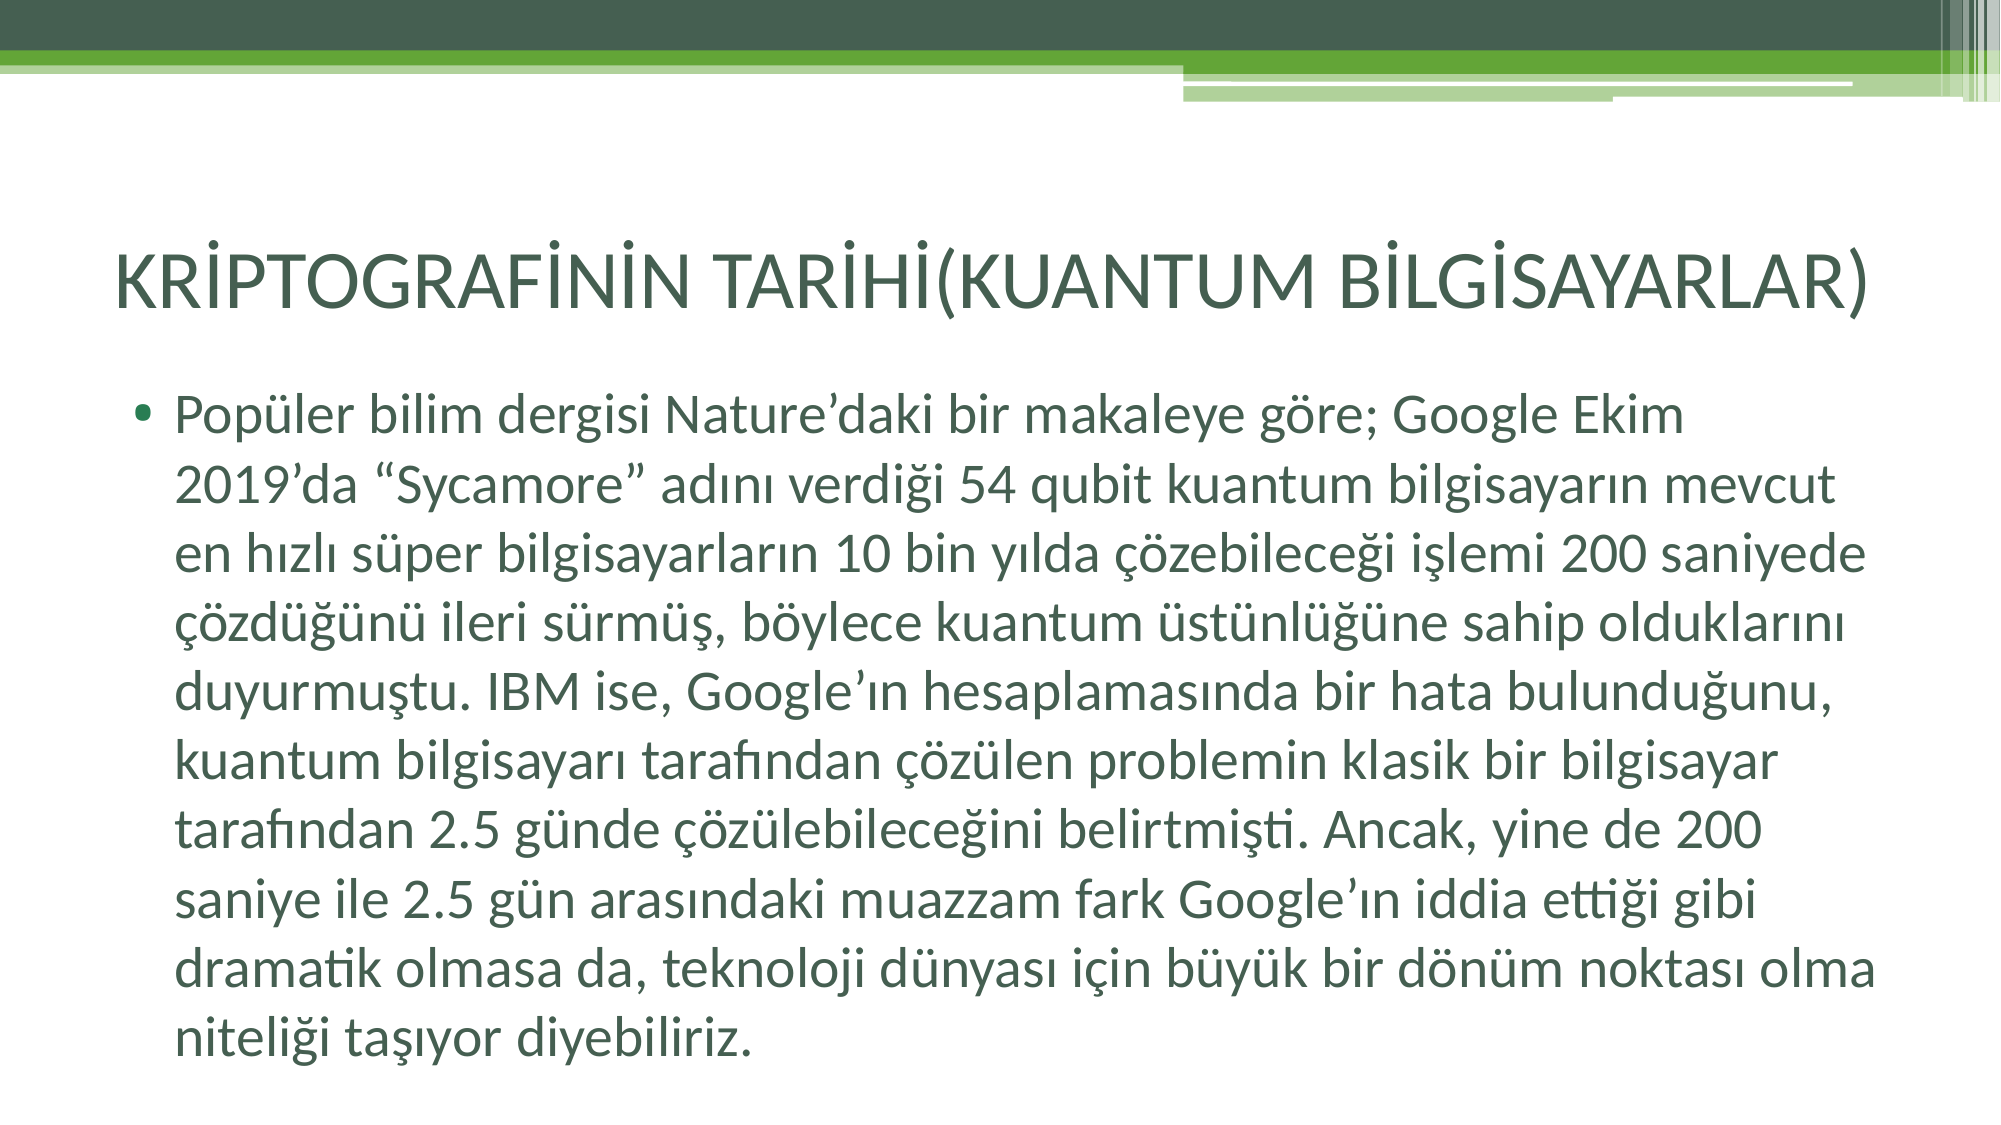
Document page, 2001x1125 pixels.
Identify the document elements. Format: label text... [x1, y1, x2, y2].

list Popüler bilim dergisi Nature’daki bir makaleye göre; Google Ekim 2019’da “Sycamore” adını verdiği 54 qubit kuantum bilgisayarın mevcut en hızlı süper bilgisayarların 10 bin yılda çözebileceği işlemi 200 saniyede çözdüğünü ileri sürmüş, böylece kuantum üstünlüğüne sahip olduklarını duyurmuştu. IBM ise, Google’ın hesaplamasında bir hata bulunduğunu, kuantum bilgisayarı tarafından çözülen problemin klasik bir bilgisayar tarafından 2.5 günde çözülebileceğini belirtmişti. Ancak, yine de 200 saniye ile 2.5 gün arasındaki muazzam fark Google’ın iddia ettiği gibi dramatik olmasa da, teknoloji dünyası için büyük bir dönüm noktası olma niteliği taşıyor diyebiliriz. [99, 368, 1900, 1079]
title KRİPTOGRAFİNİN TARİHİ(KUANTUM BİLGİSAYARLAR) [99, 187, 1900, 363]
